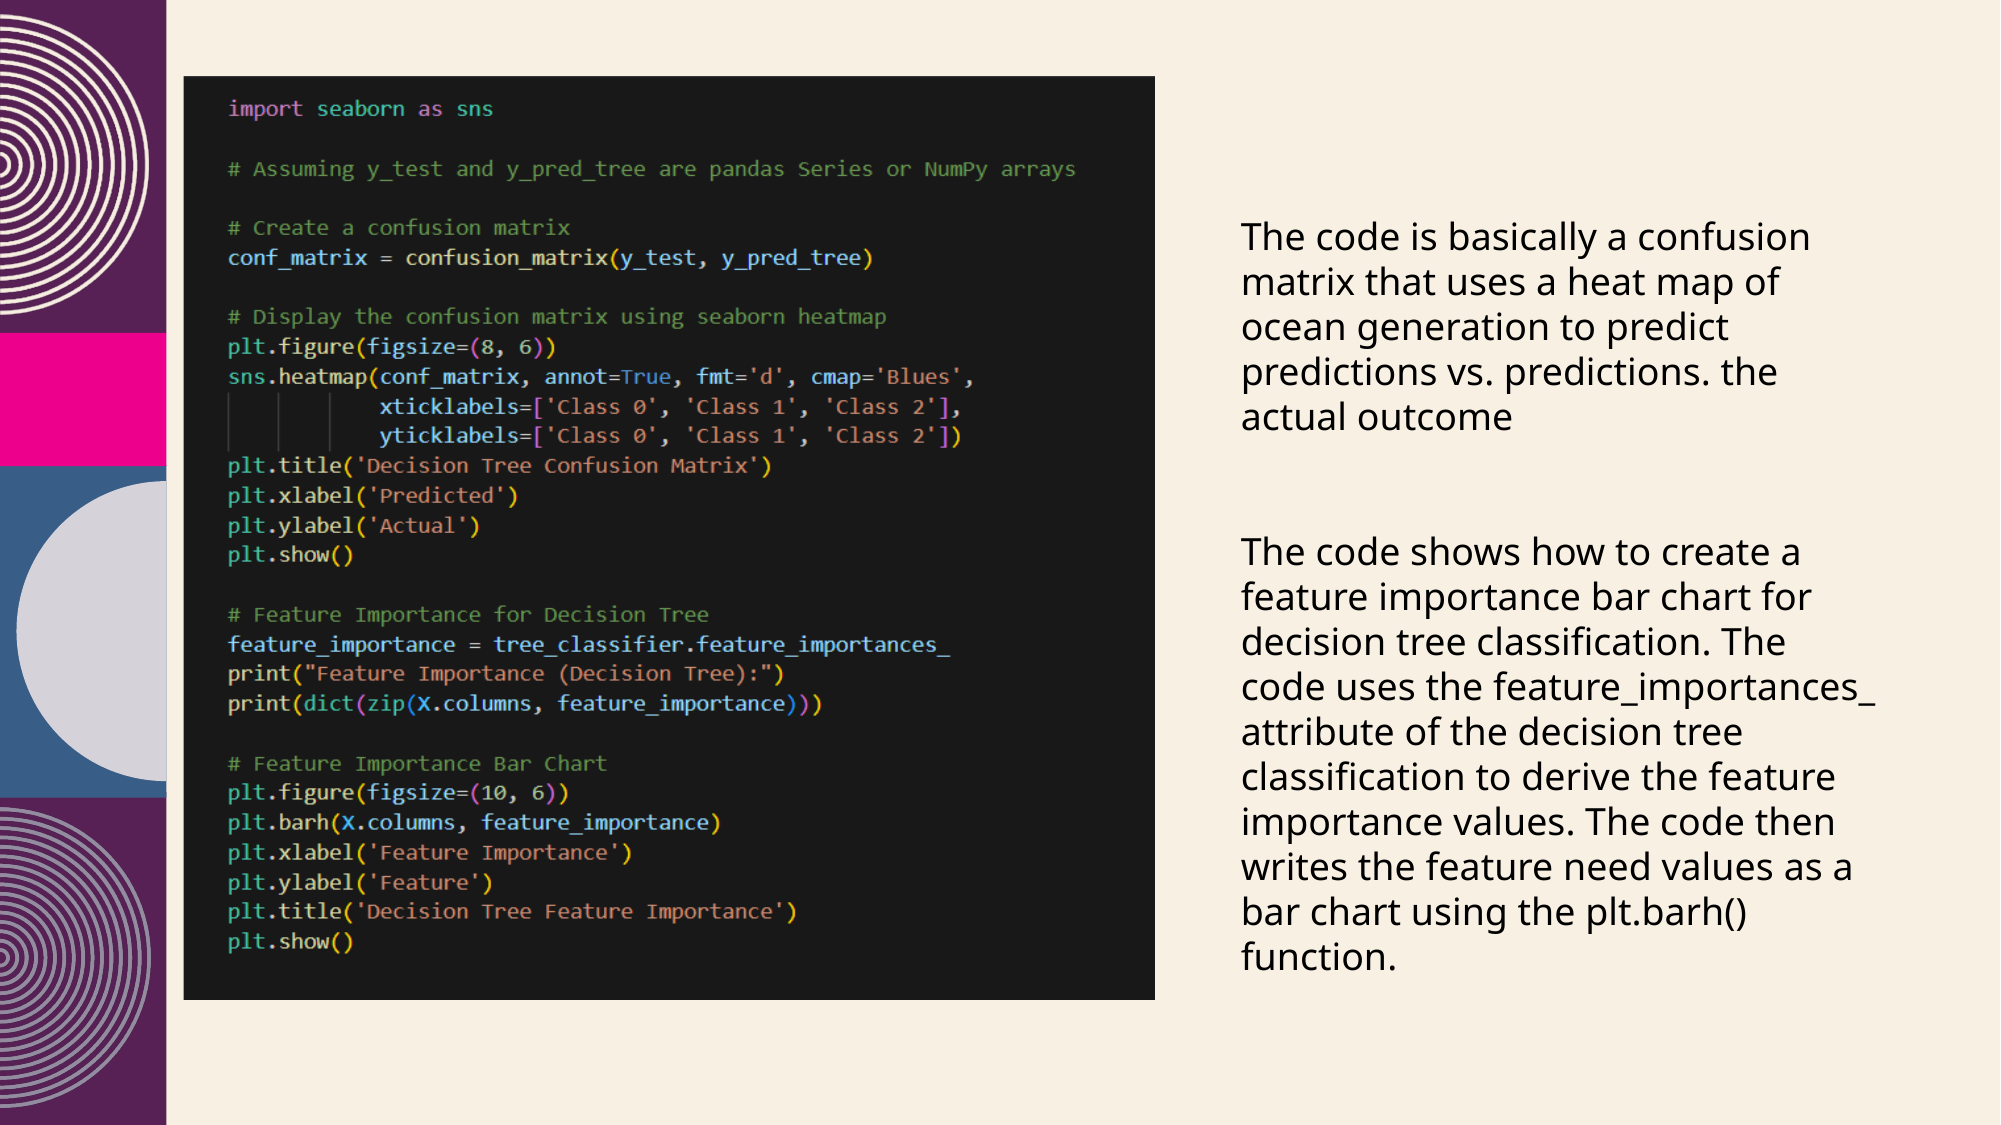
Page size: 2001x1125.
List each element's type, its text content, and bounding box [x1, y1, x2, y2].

picture [1, 808, 151, 1108]
picture [0, 15, 149, 314]
text_box The code is basically a confusion matrix that uses a heat map of ocean generation to predict predictions vs. predictions. the actual outcome The code shows how to create a feature importance bar chart for decision tree classification. The code uses the feature_importances_ attribute of the decision tree classification to derive the feature importance values. The code then writes the feature need values ​​as a bar chart using the plt.barh() function. [1226, 205, 1893, 986]
picture [183, 76, 1155, 1000]
